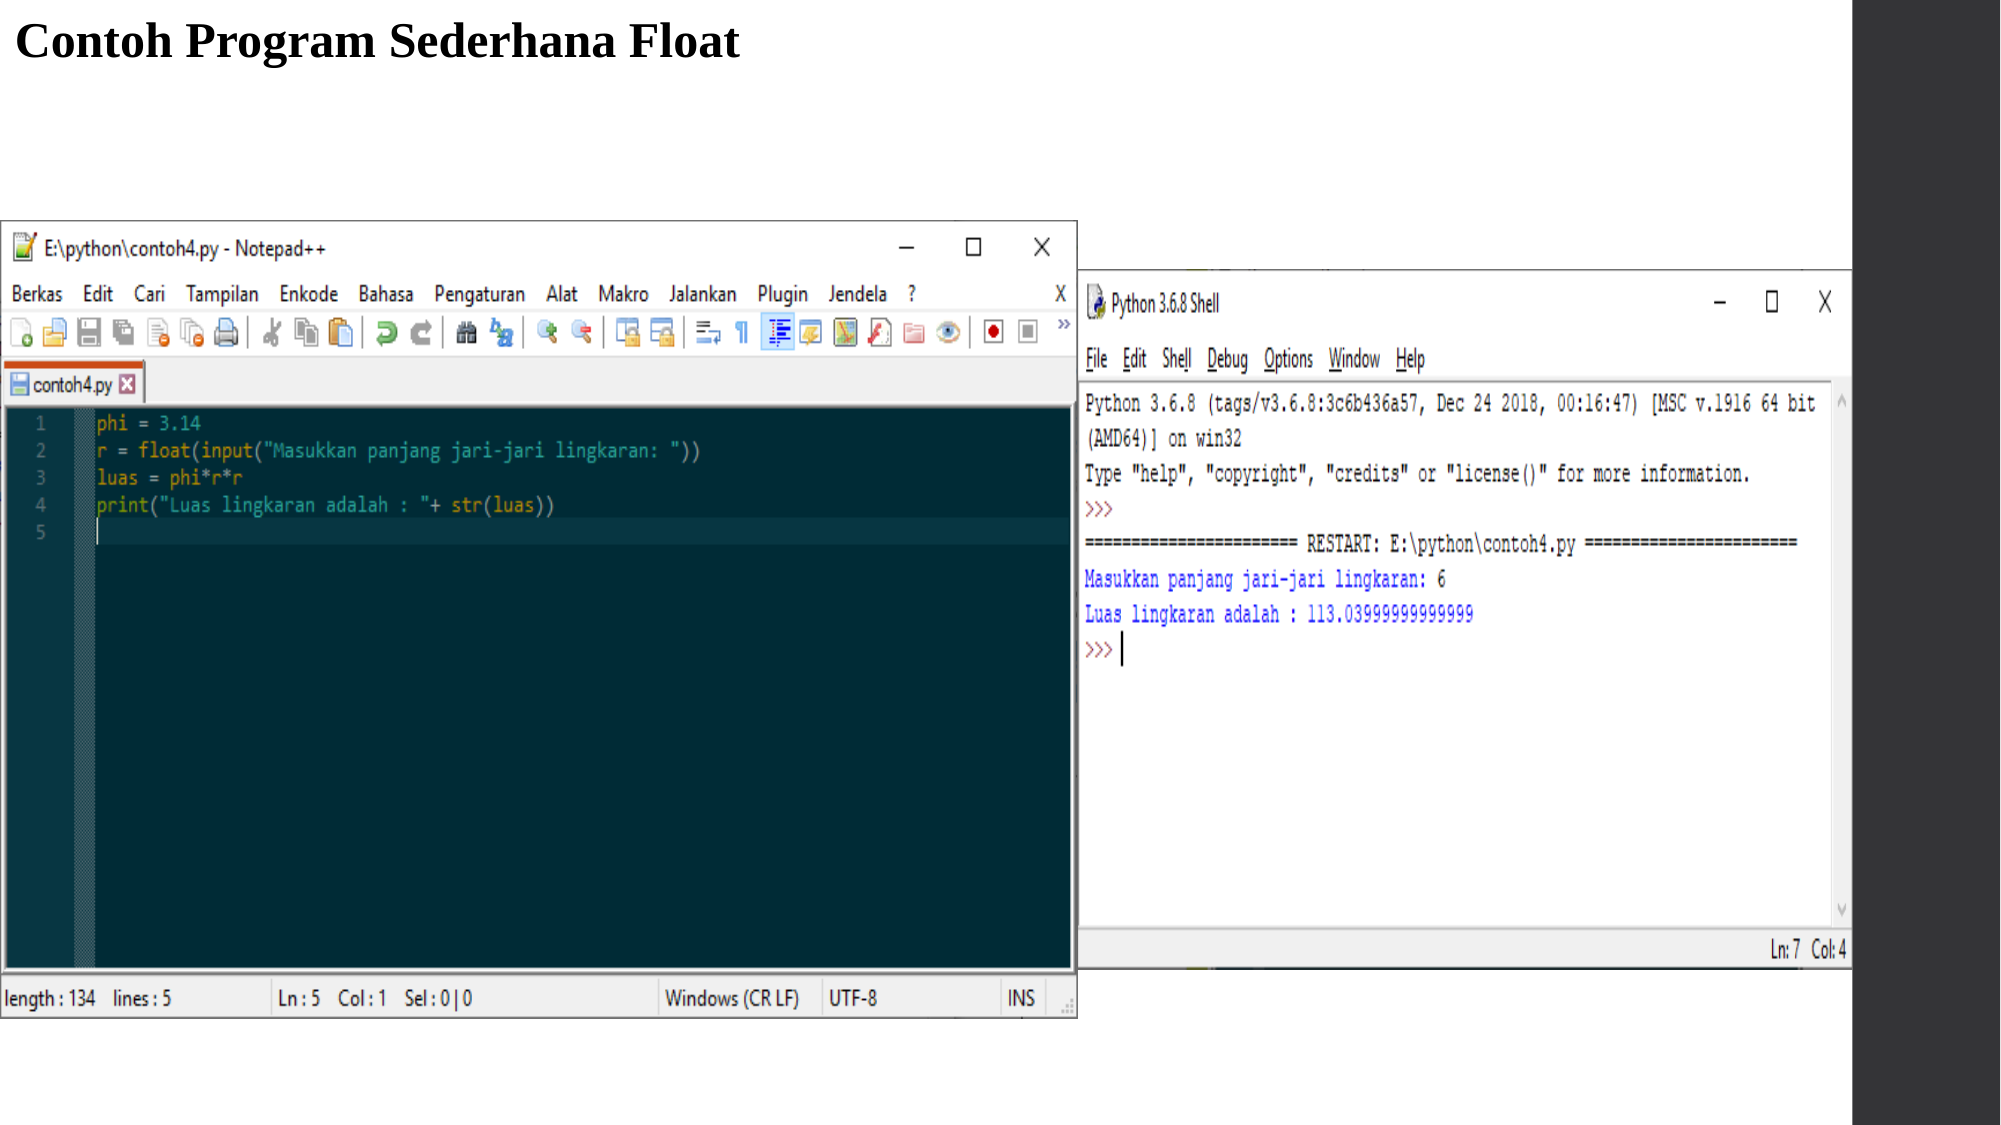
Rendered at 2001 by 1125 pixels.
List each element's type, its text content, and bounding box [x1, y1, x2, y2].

text_box Contoh Program Sederhana Float [0, 0, 1078, 75]
picture [0, 220, 1854, 1019]
